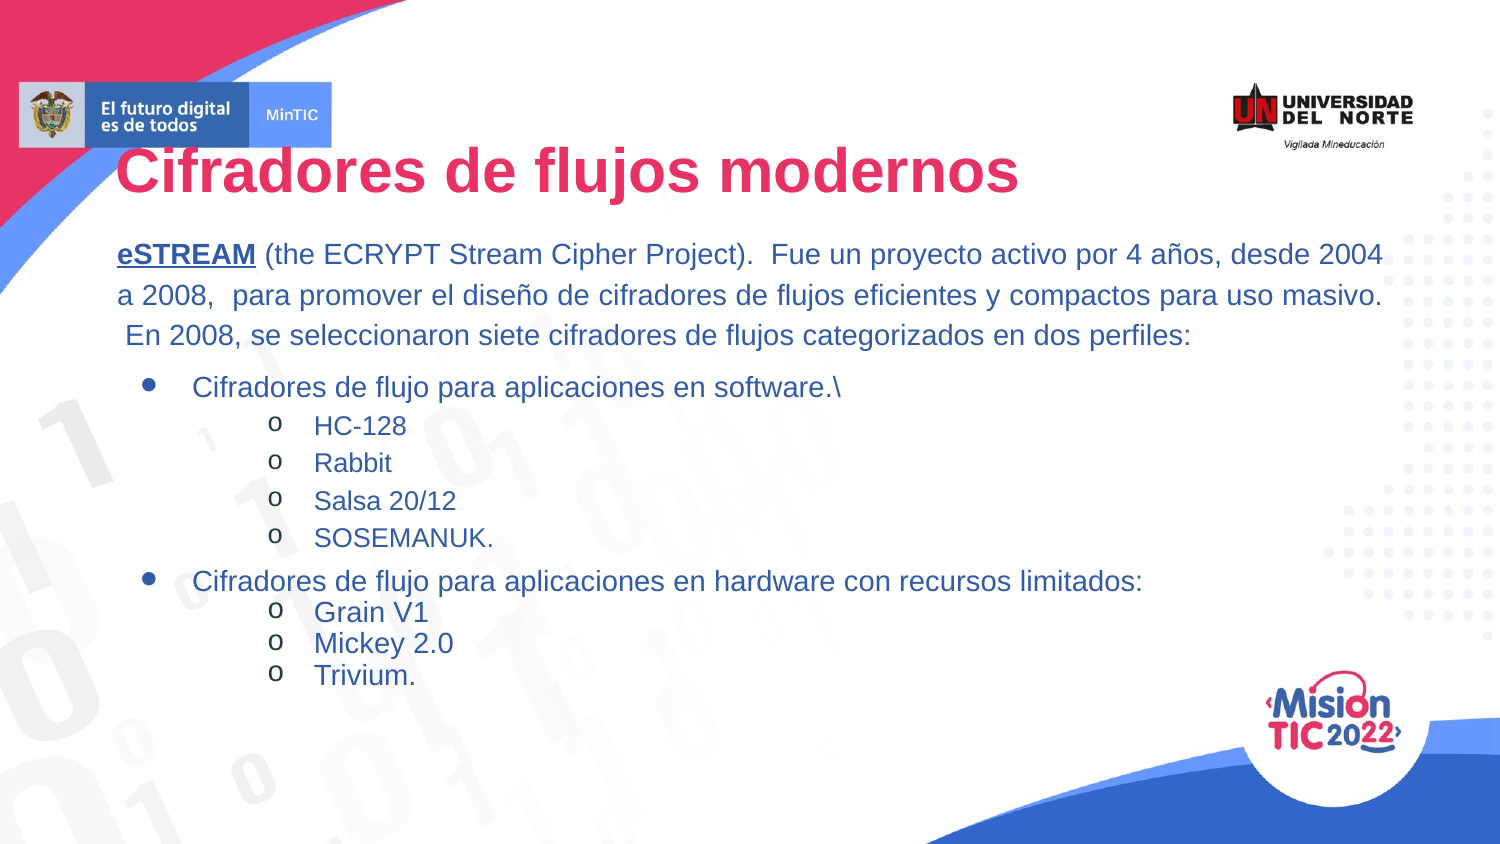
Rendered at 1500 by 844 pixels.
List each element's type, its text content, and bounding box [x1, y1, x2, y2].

text_box Cifradores de flujos modernos [104, 91, 1342, 211]
picture [0, 0, 1500, 844]
text_box eSTREAM (the ECRYPT Stream Cipher Project). Fue un proyecto activo por 4 años, desde 2004 a 2008, para promover el diseño de cifradores de flujos eficientes y compactos para uso masivo. En 2008, se seleccionaron siete cifradores de flujos categorizados en dos perfiles: Cifradores de flujo para aplicaciones en software.\ HC-128 Rabbit Salsa 20/12 SOSEMANUK. Cifradores de flujo para aplicaciones en hardware con recursos limitados: Grain V1 Mickey 2.0 Trivium. [117, 224, 1386, 776]
